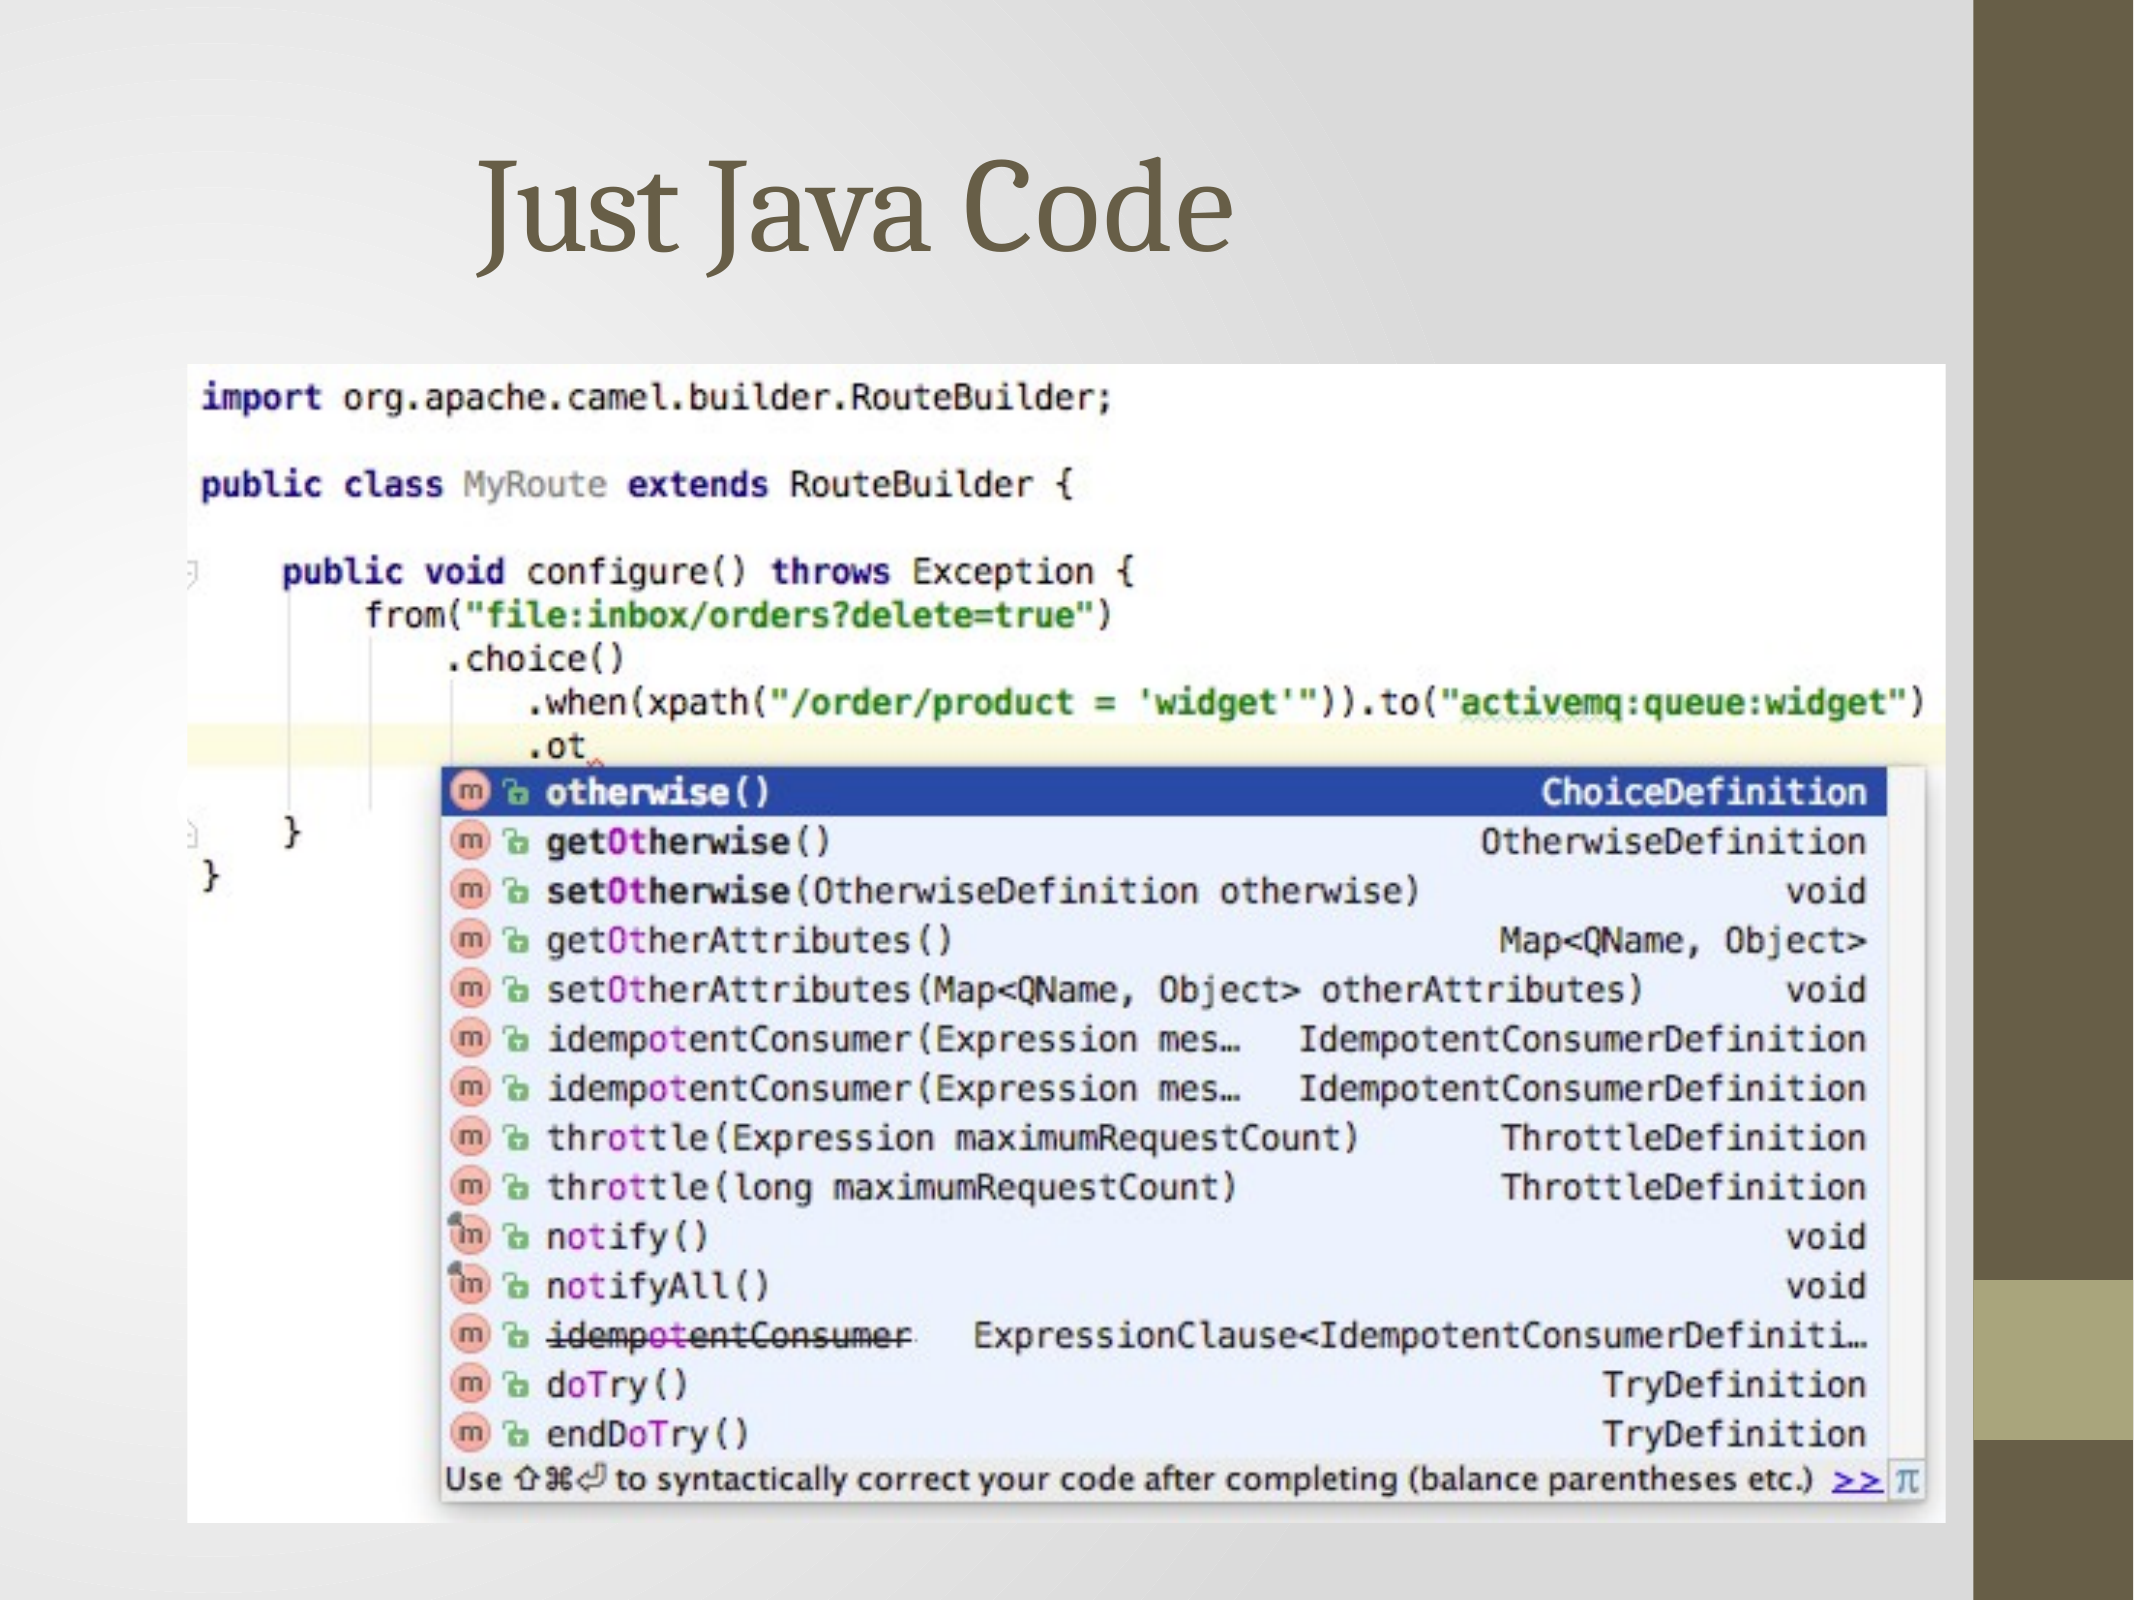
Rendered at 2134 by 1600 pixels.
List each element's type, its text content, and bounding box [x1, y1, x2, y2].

title Just Java Code [106, 63, 1885, 332]
text_box [187, 364, 1946, 1523]
